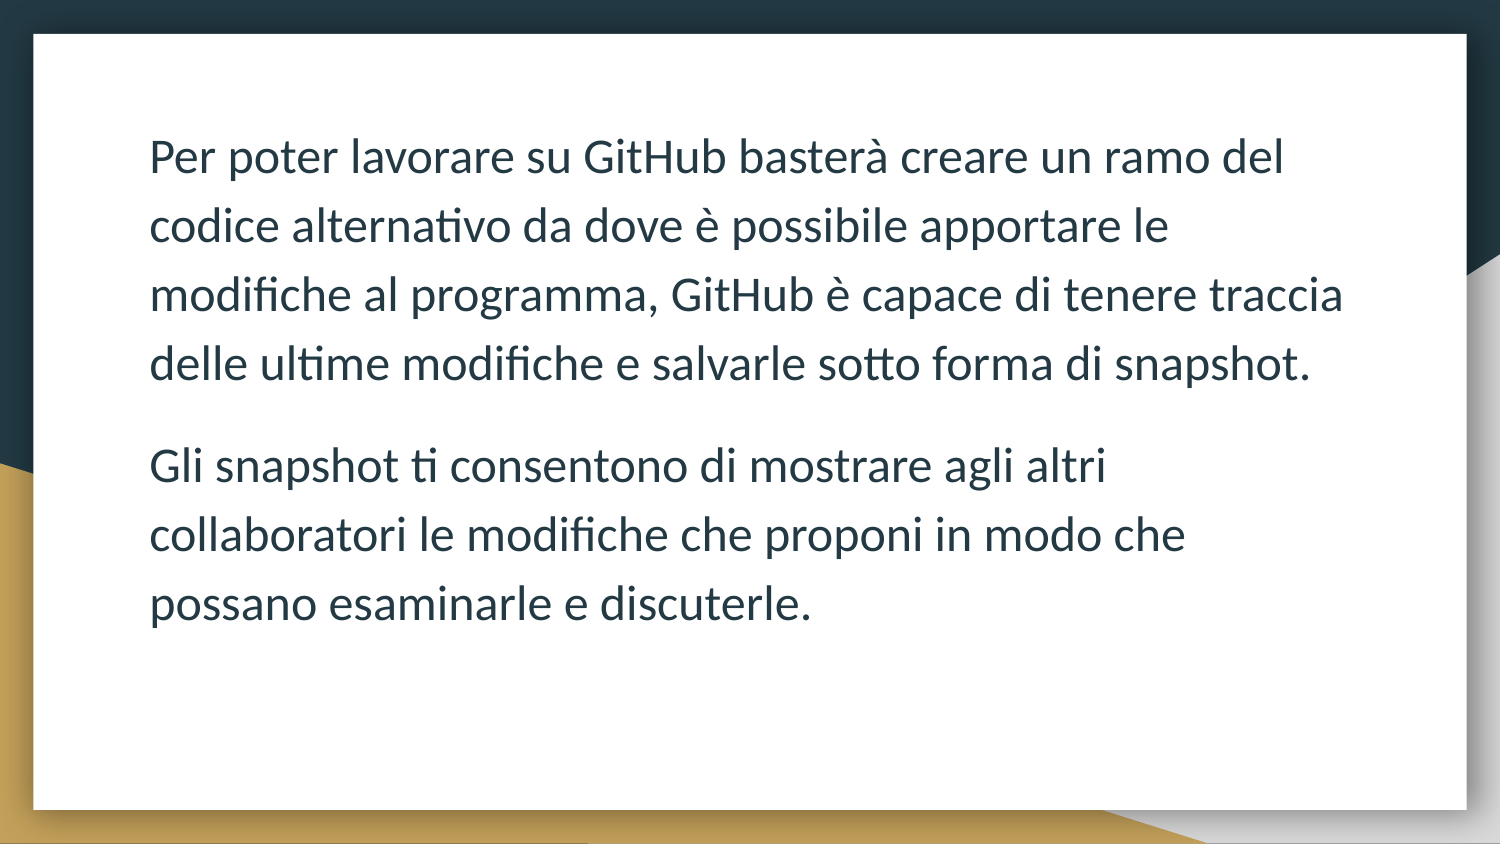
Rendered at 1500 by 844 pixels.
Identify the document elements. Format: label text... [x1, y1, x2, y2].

list Per poter lavorare su GitHub basterà creare un ramo del codice alternativo da dove è possibile apportare le modifiche al programma, GitHub è capace di tenere traccia delle ultime modifiche e salvarle sotto forma di snapshot. Gli snapshot ti consentono di mostrare agli altri collaboratori le modifiche che proponi in modo che possano esaminarle e discuterle. [134, 99, 1366, 729]
